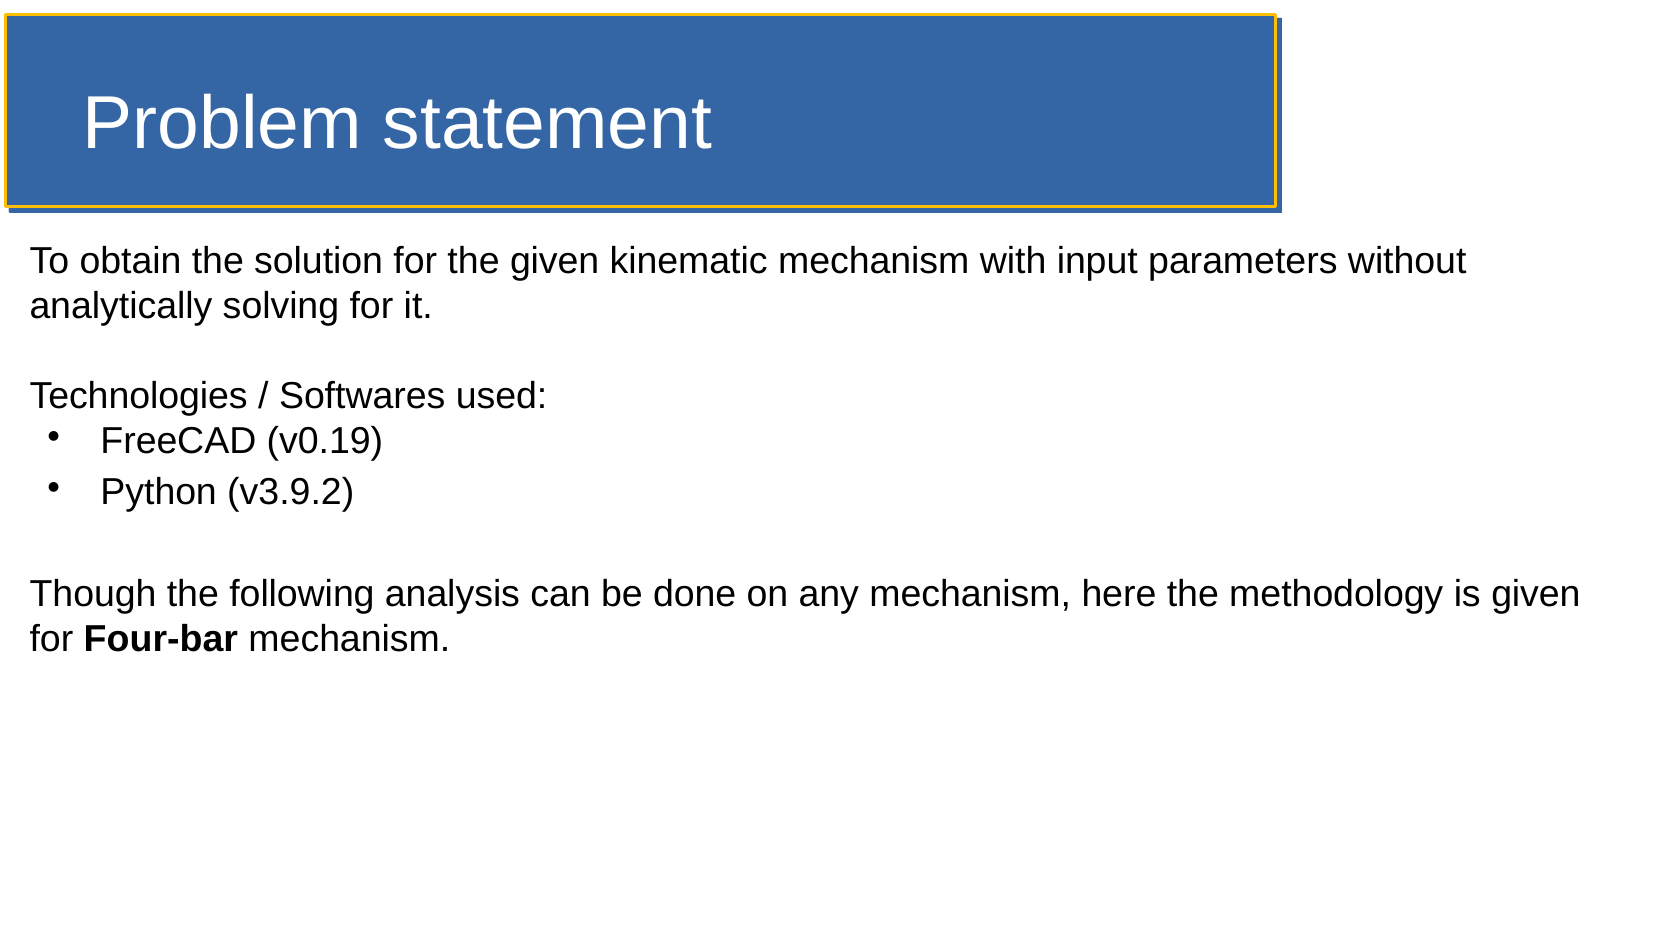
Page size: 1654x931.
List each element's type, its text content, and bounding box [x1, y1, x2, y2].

title Problem statement [82, 44, 1235, 192]
list To obtain the solution for the given kinematic mechanism with input parameters without analytically solving for it. Technologies / Softwares used: FreeCAD (v0.19) Python (v3.9.2) Though the following analysis can be done on any mechanism, here the methodology is given for Four-bar mechanism. [29, 236, 1624, 827]
